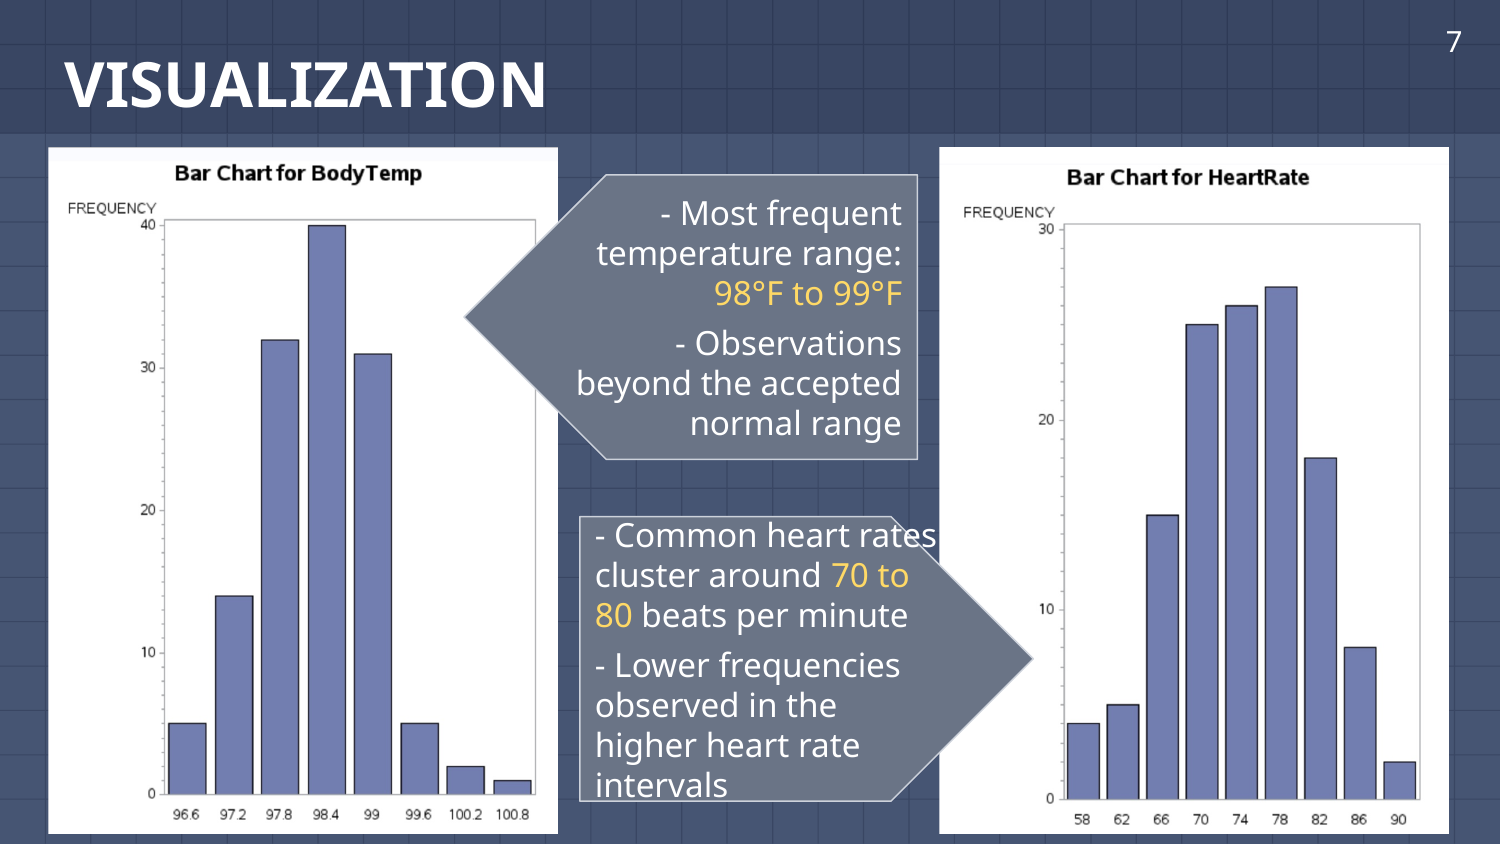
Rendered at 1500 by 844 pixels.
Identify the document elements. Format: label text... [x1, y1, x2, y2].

picture [939, 147, 1450, 834]
slide_number ‹#› [1408, 0, 1500, 88]
picture [47, 147, 559, 834]
text_box - Most frequent temperature range: 98°F to 99°F - Observations beyond the accepted normal range [562, 174, 918, 460]
title VISUALIZATION [49, 17, 1338, 136]
text_box - Common heart rates cluster around 70 to 80 beats per minute - Lower frequencies observed in the higher heart rate intervals [579, 516, 933, 802]
